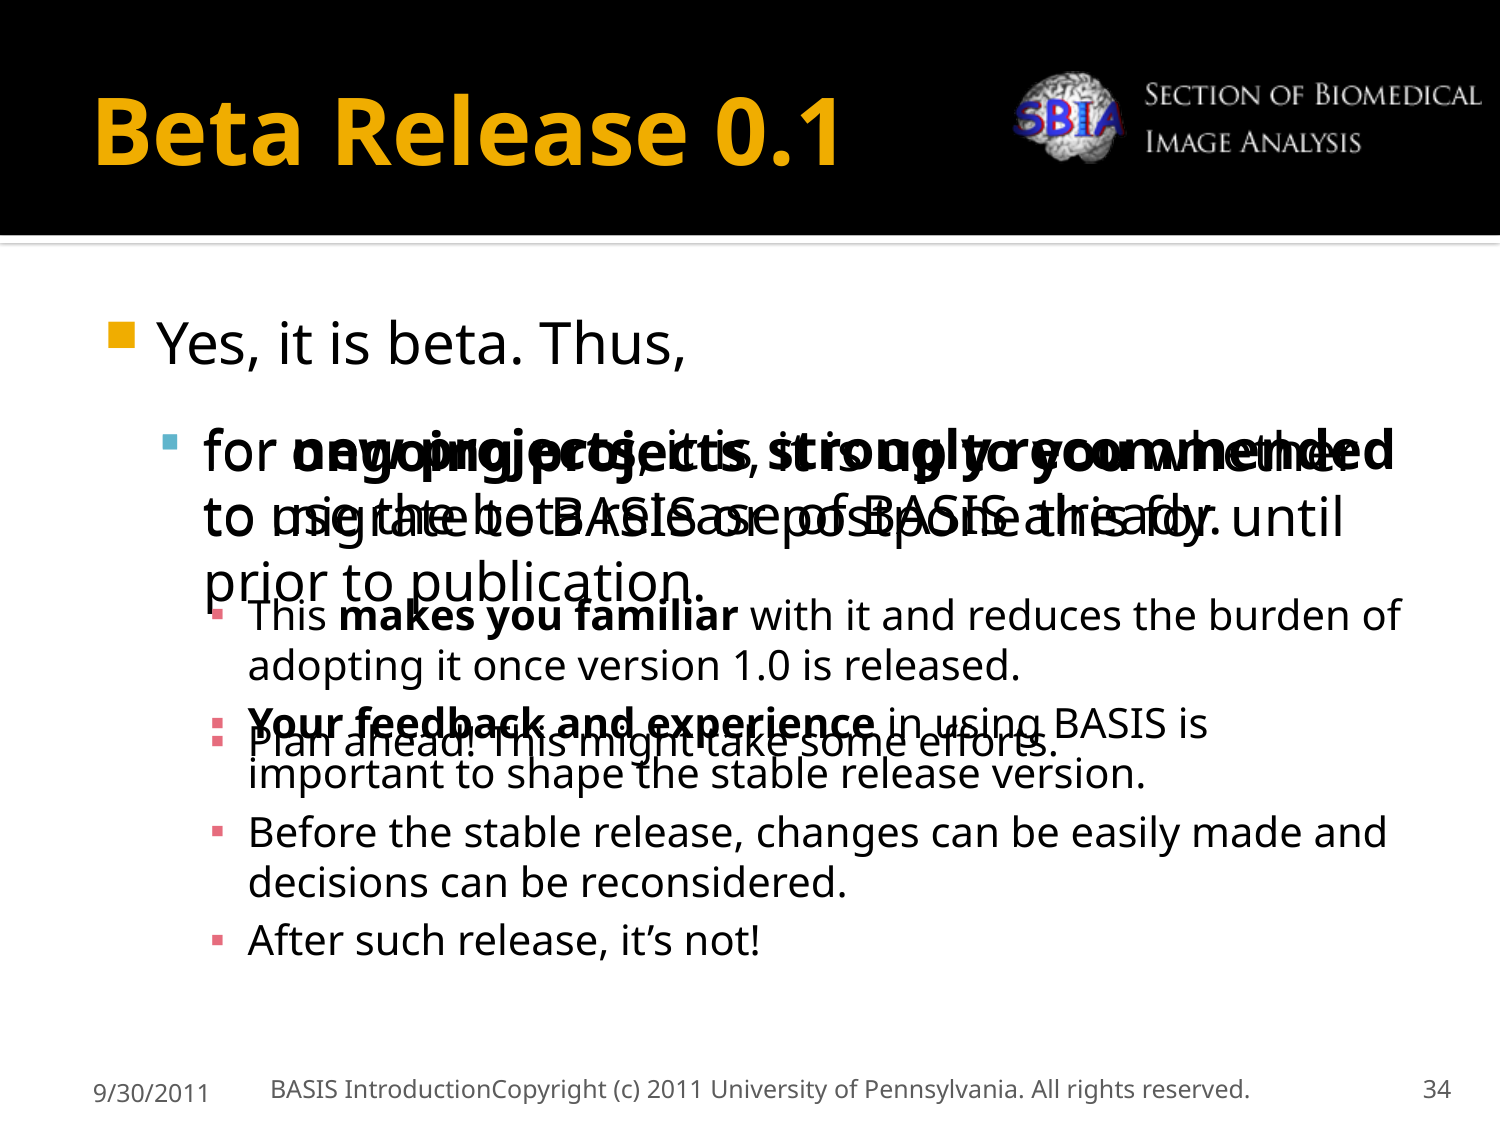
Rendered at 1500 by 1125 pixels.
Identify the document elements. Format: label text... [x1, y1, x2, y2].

title Beta Release 0.1 [75, 25, 1425, 231]
text_box for new projects, it is strongly recommended to use the beta release of BASIS already. This makes you familiar with it and reduces the burden of adopting it once version 1.0 is released. Your feedback and experience in using BASIS is important to shape the stable release version. Before the stable release, changes can be easily made and decisions can be reconsidered. After such release, it’s not! [74, 399, 1425, 1125]
slide_number 34 [1425, 1062, 1467, 1108]
picture [1425, 70, 1482, 165]
list Yes, it is beta. Thus, for ongoing projects, it is up to you whether to migrate to BASIS or postpone this for until prior to publication. Plan ahead! This might take some efforts. [75, 291, 1425, 399]
